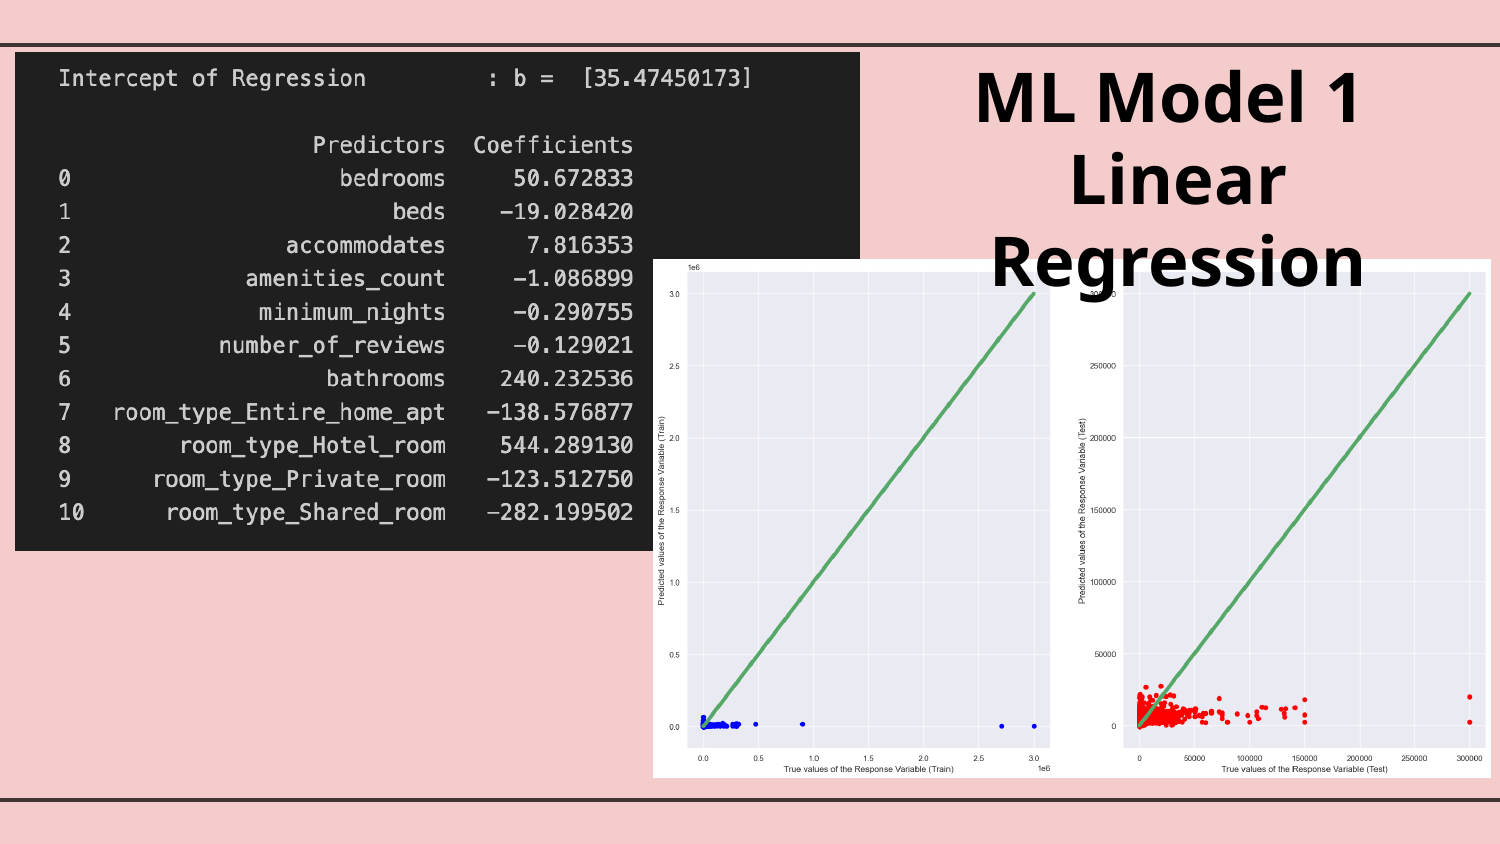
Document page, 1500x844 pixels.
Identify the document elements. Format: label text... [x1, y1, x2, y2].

picture [15, 52, 1491, 778]
title ML Model 1 Linear Regression [859, 38, 1498, 226]
